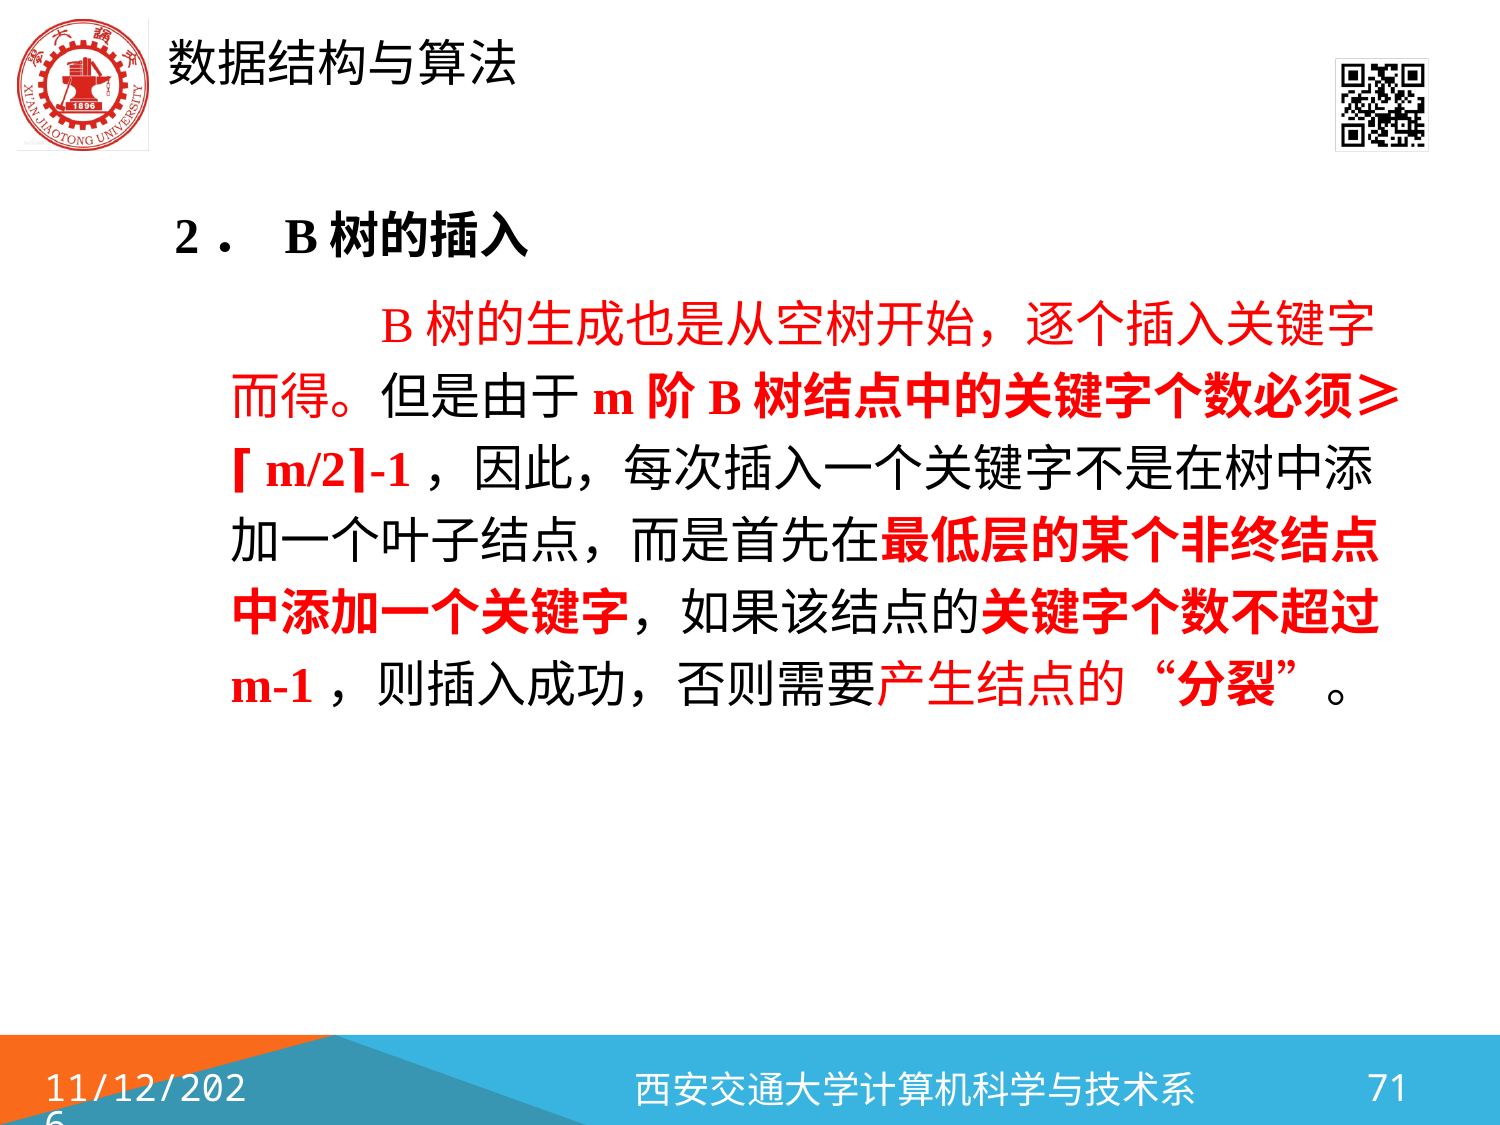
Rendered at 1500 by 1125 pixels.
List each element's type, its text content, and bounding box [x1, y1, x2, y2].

picture [1335, 58, 1430, 152]
list 2． B树的插入 B树的生成也是从空树开始，逐个插入关键字而得。但是由于m阶B树结点中的关键字个数必须≥⌈m/2⌉-1，因此，每次插入一个关键字不是在树中添加一个叶子结点，而是首先在最低层的某个非终结点中添加一个关键字，如果该结点的关键字个数不超过m-1，则插入成功，否则需要产生结点的“分裂”。 [159, 184, 1436, 772]
picture [17, 19, 149, 151]
